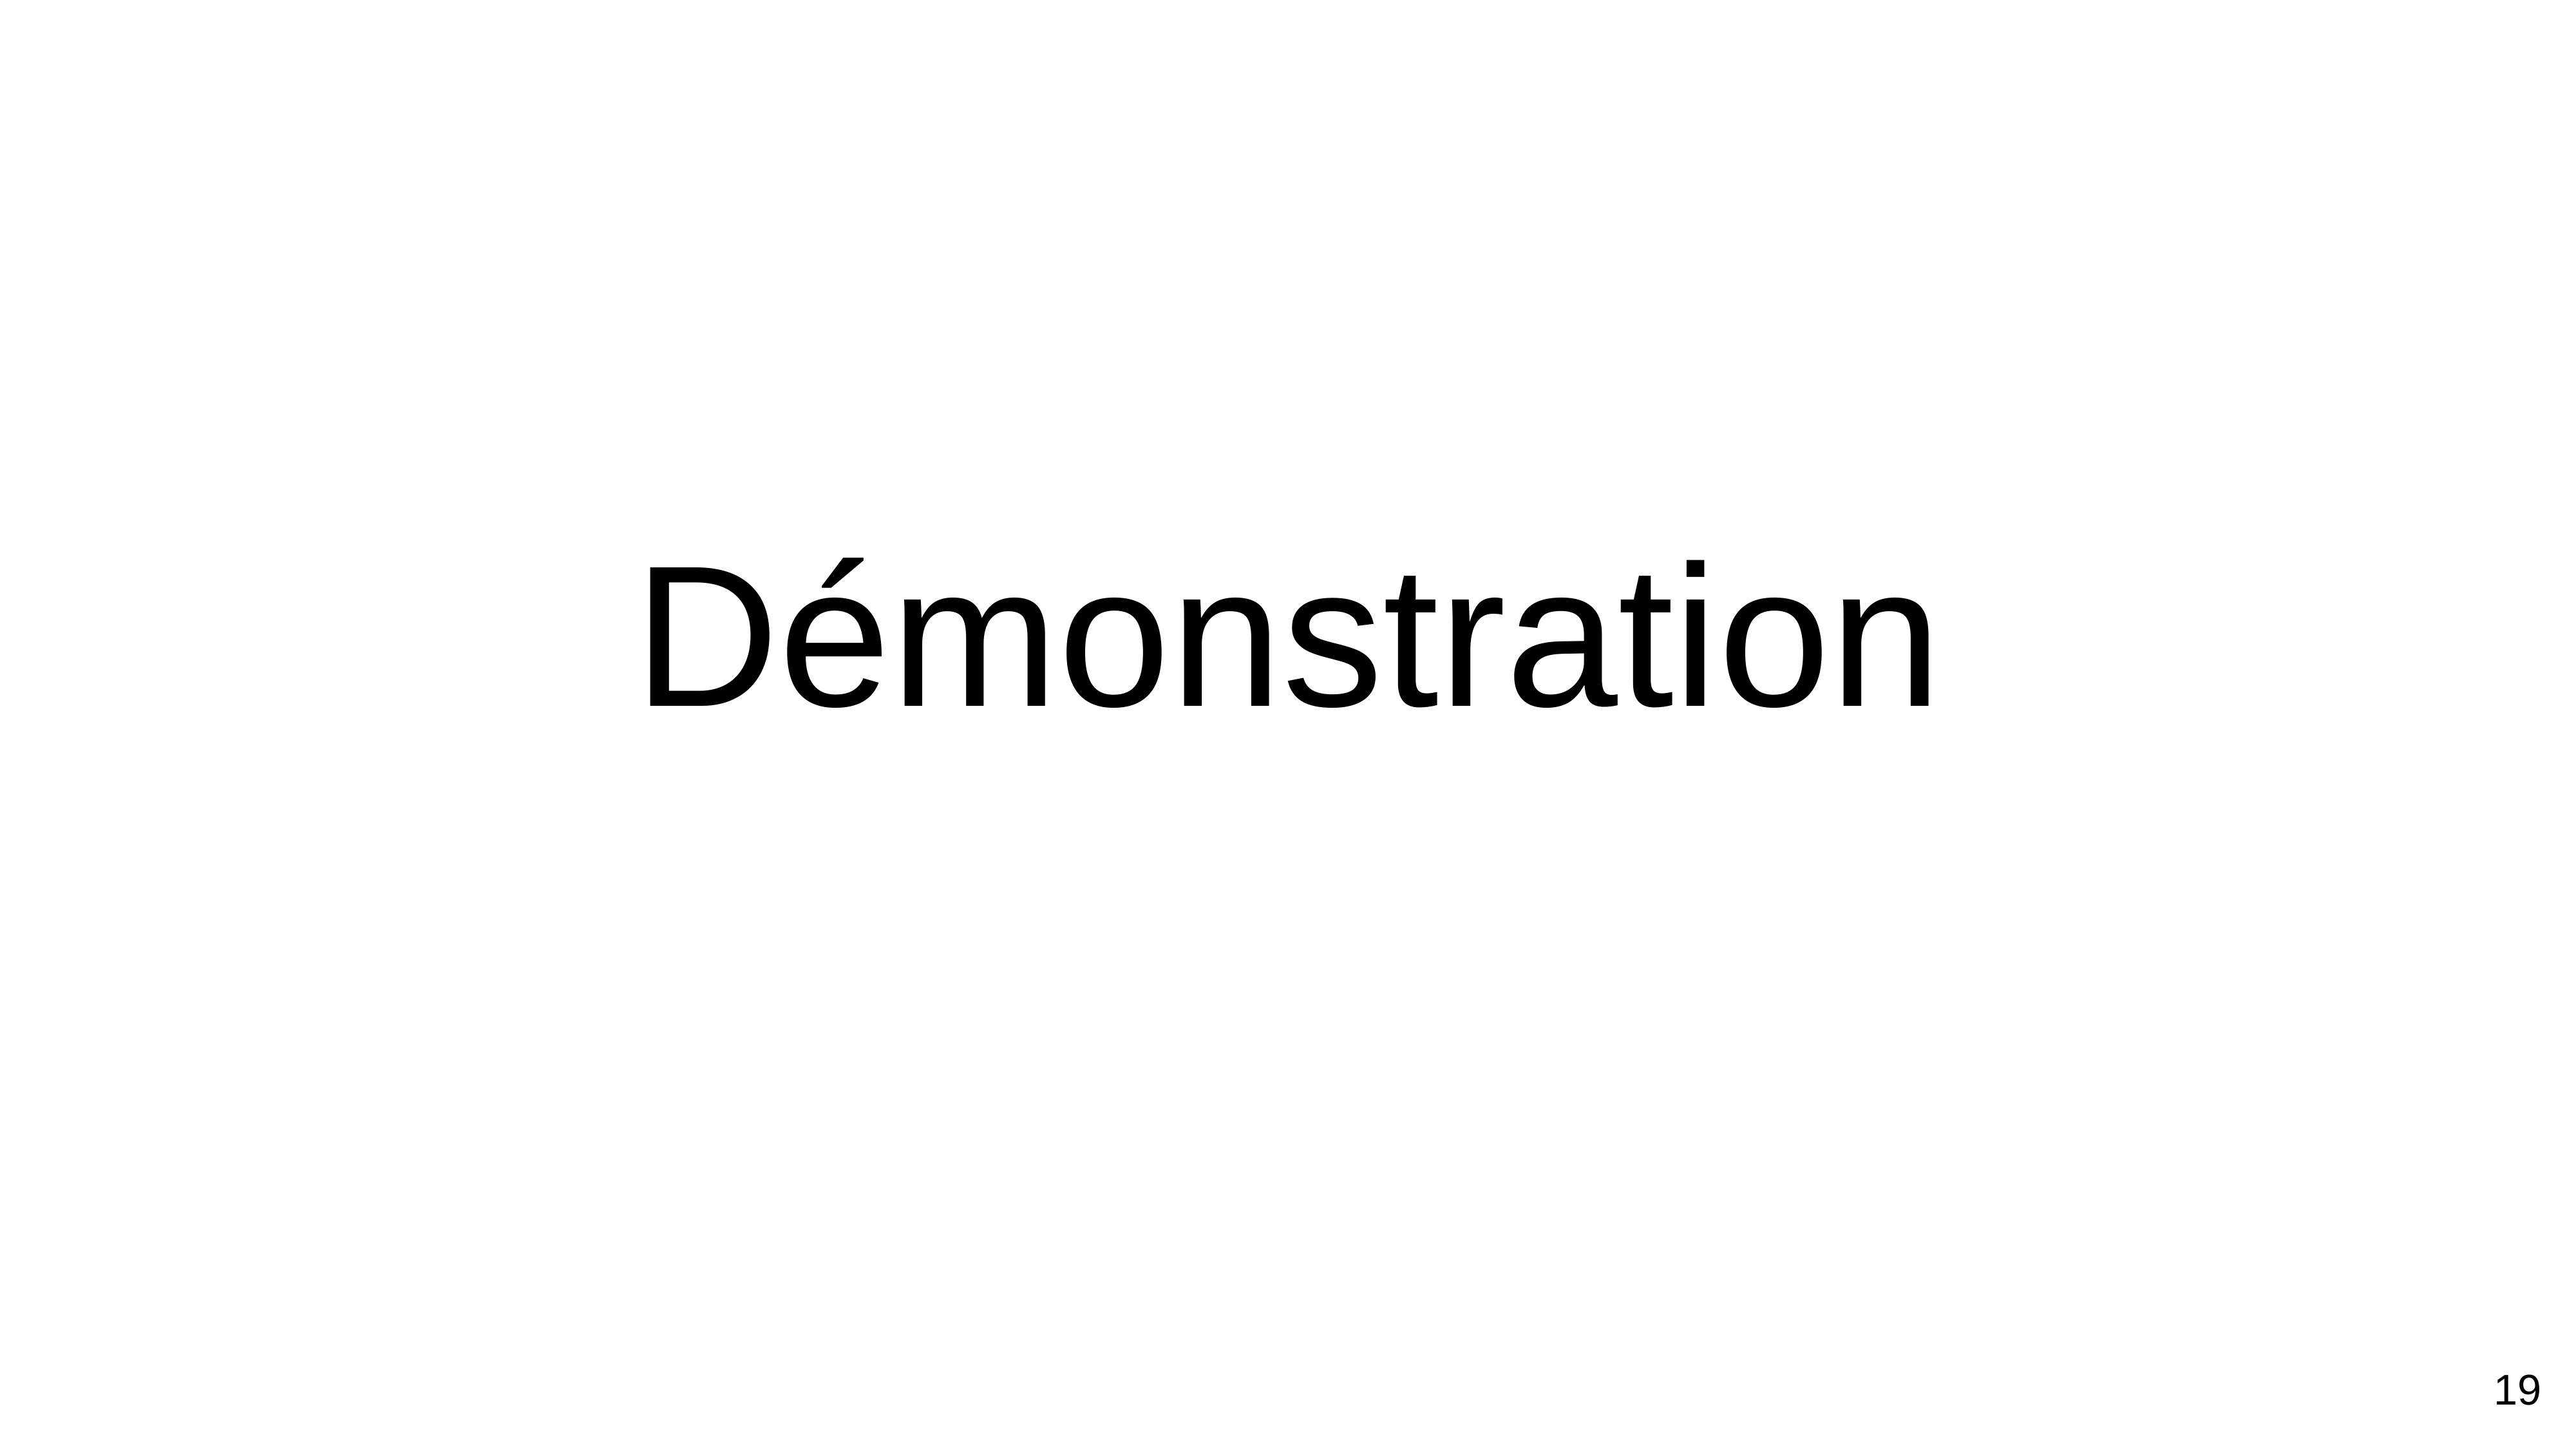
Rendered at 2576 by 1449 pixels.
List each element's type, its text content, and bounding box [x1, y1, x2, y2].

slide_number ‹#› [2410, 1338, 2566, 1449]
title Démonstration [128, 545, 2448, 903]
